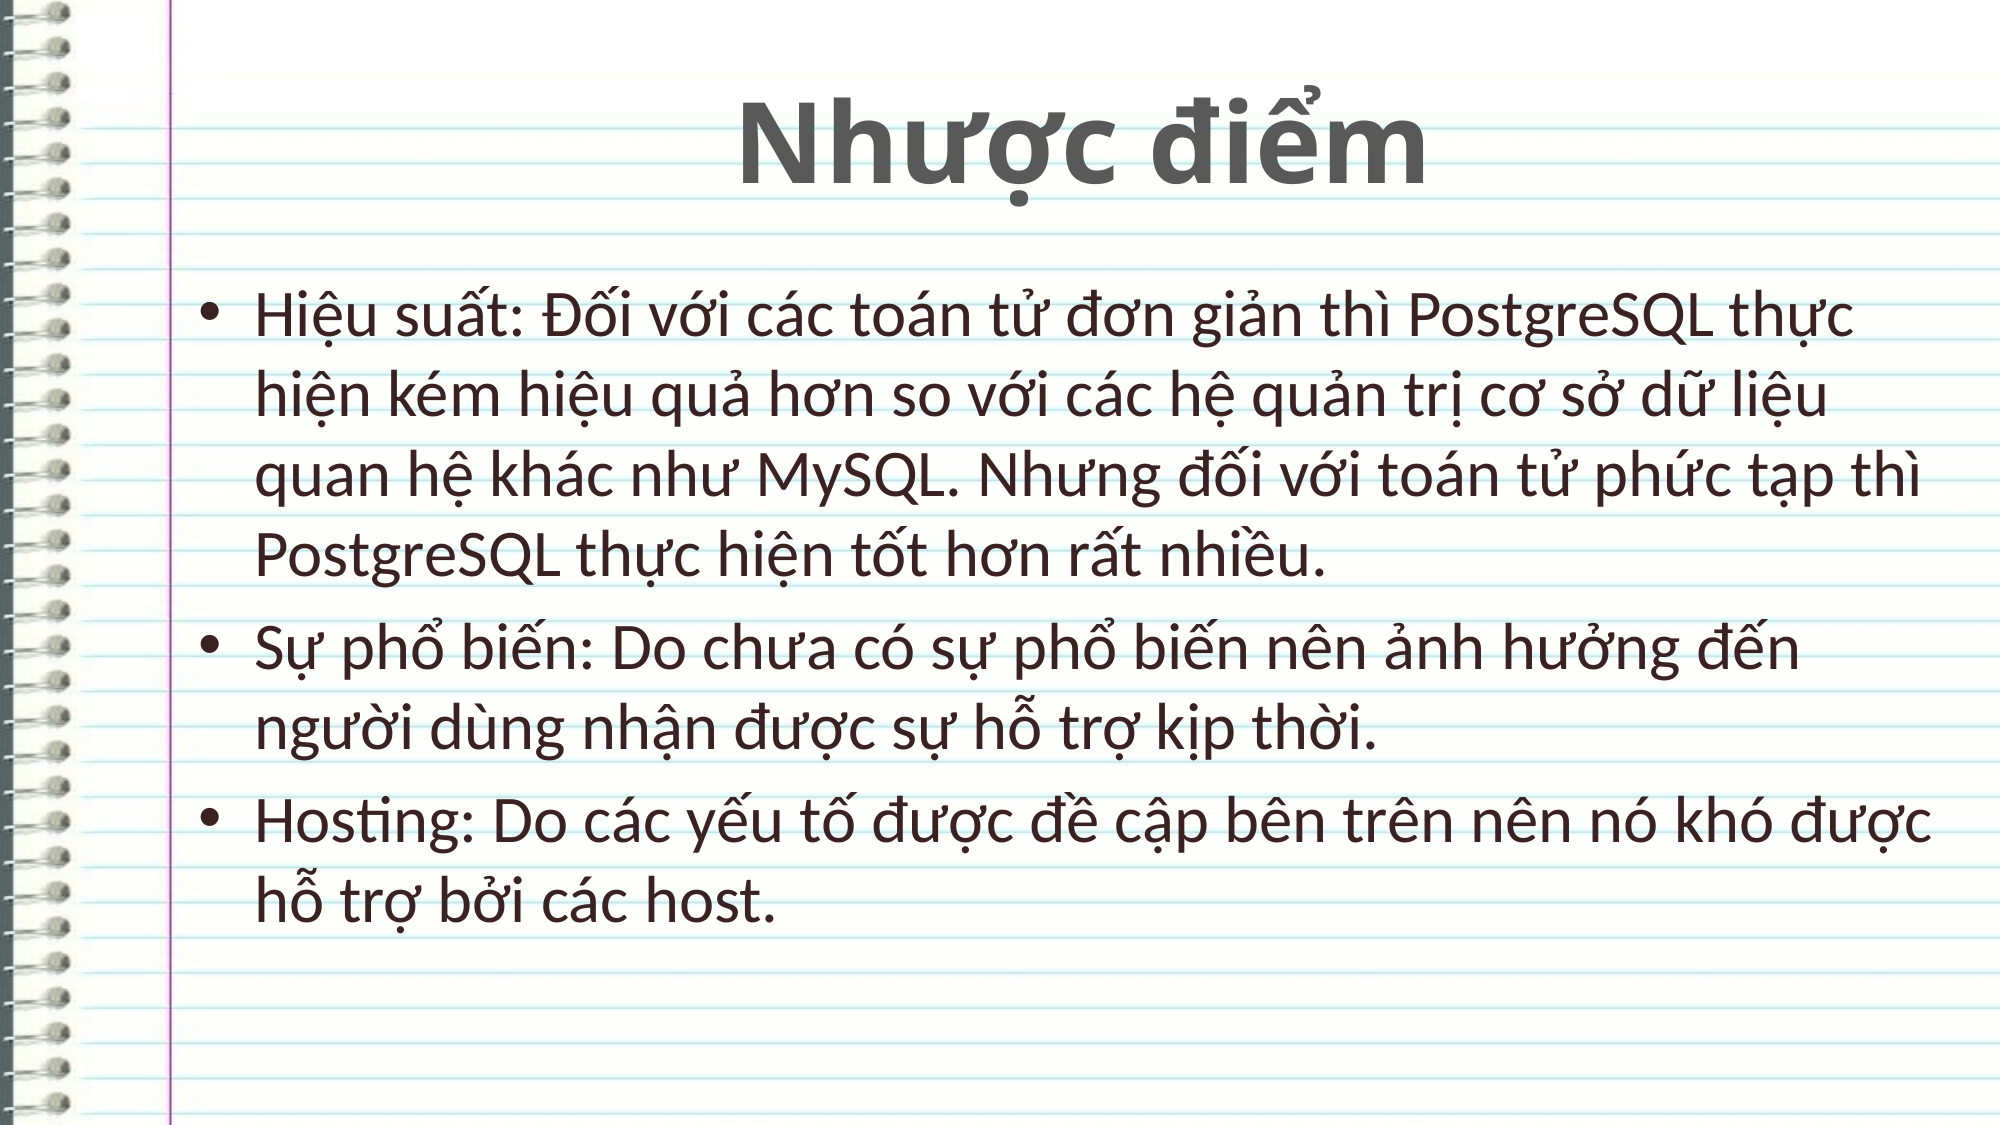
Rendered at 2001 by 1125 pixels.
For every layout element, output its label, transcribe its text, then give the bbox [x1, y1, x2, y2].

title Nhược điểm [183, 45, 1984, 233]
list Hiệu suất: Đối với các toán tử đơn giản thì PostgreSQL thực hiện kém hiệu quả hơn so với các hệ quản trị cơ sở dữ liệu quan hệ khác như MySQL. Nhưng đối với toán tử phức tạp thì PostgreSQL thực hiện tốt hơn rất nhiều. Sự phổ biến: Do chưa có sự phổ biến nên ảnh hưởng đến người dùng nhận được sự hỗ trợ kịp thời. Hosting: Do các yếu tố được đề cập bên trên nên nó khó được hỗ trợ bởi các host. [183, 262, 1984, 1006]
picture [0, 0, 2001, 1125]
